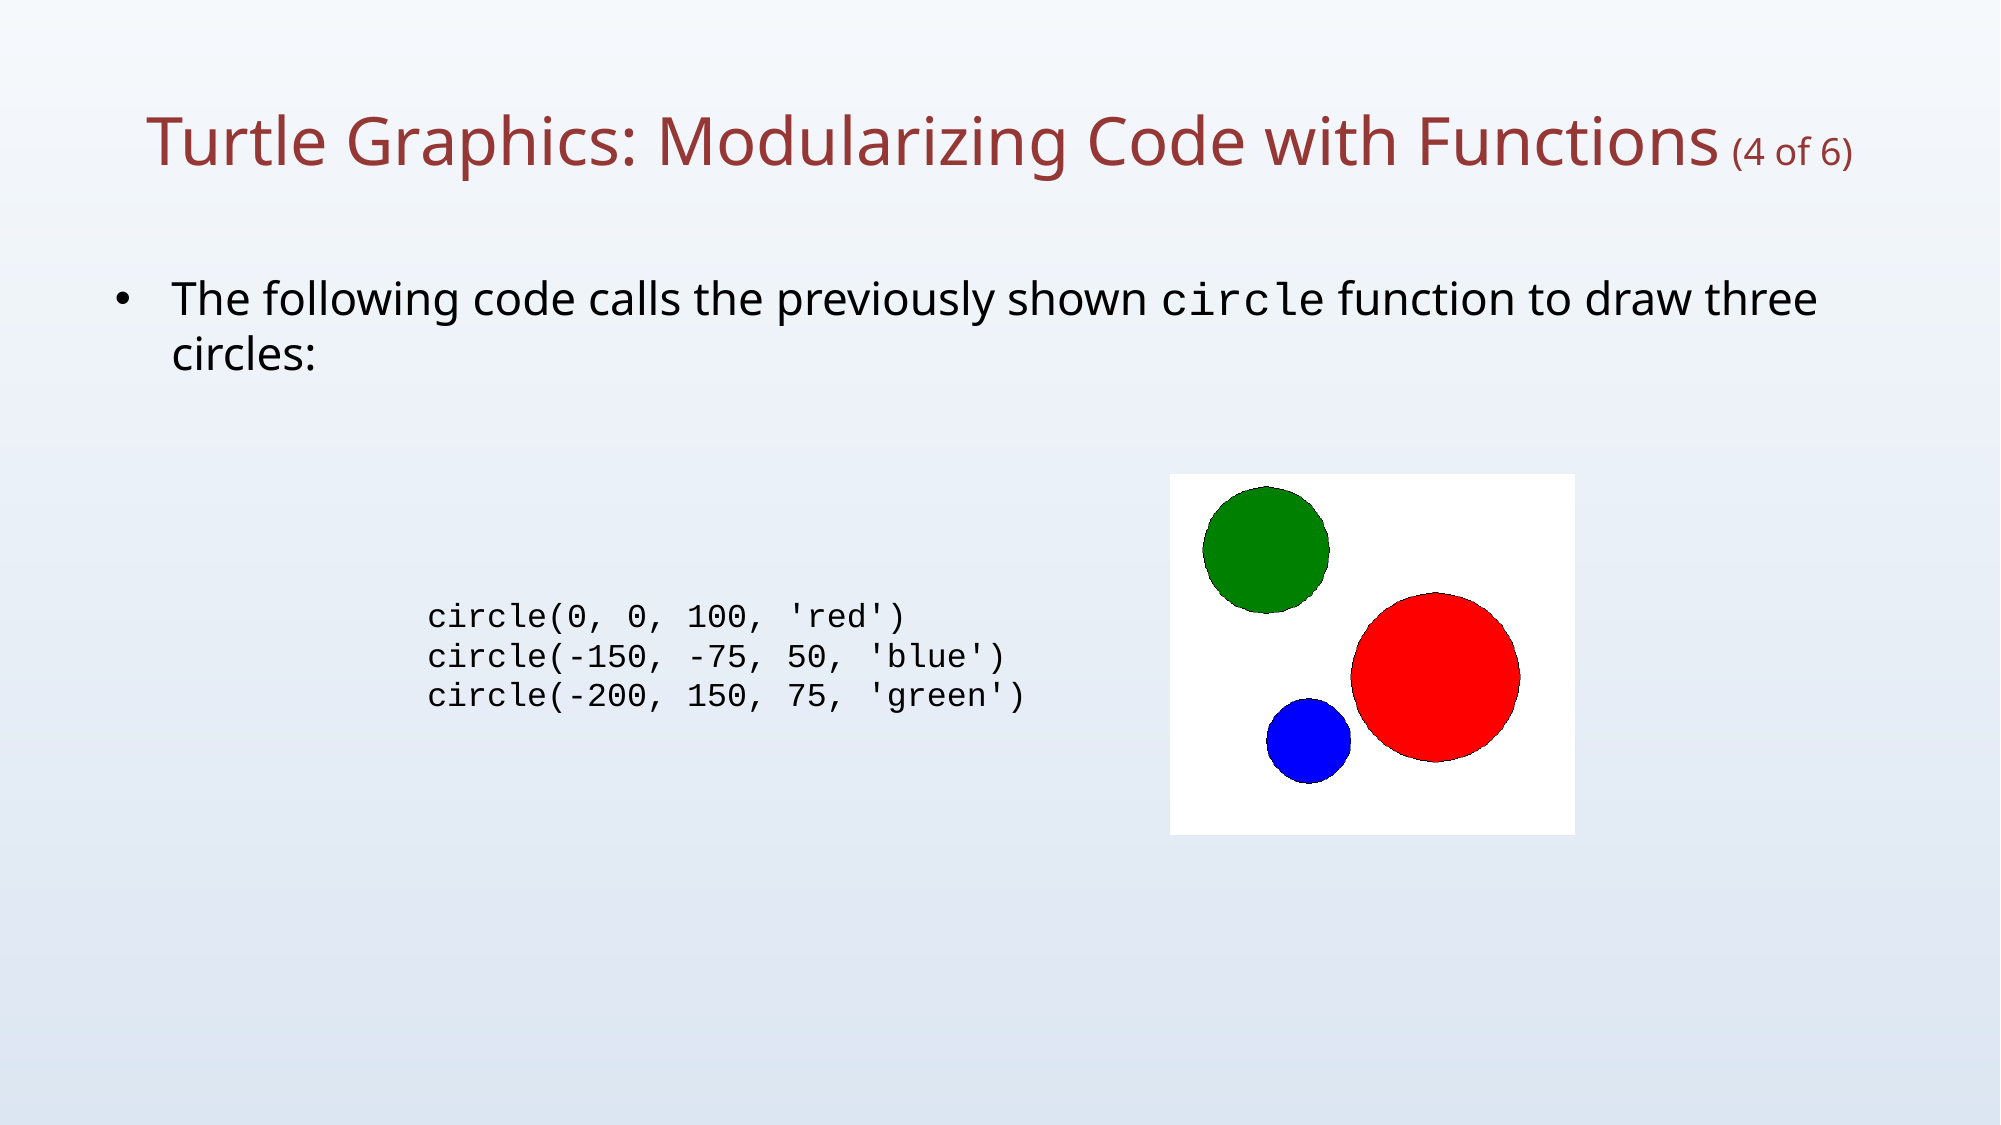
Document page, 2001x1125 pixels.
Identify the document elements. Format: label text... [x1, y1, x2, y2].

title Turtle Graphics: Modularizing Code with Functions (4 of 6) [99, 45, 1900, 233]
picture [1169, 474, 1575, 835]
list The following code calls the previously shown circle function to draw three circles: [99, 262, 1900, 1005]
text_box circle(0, 0, 100, 'red') circle(-150, -75, 50, 'blue') circle(-200, 150, 75, 'green') [412, 586, 1138, 721]
